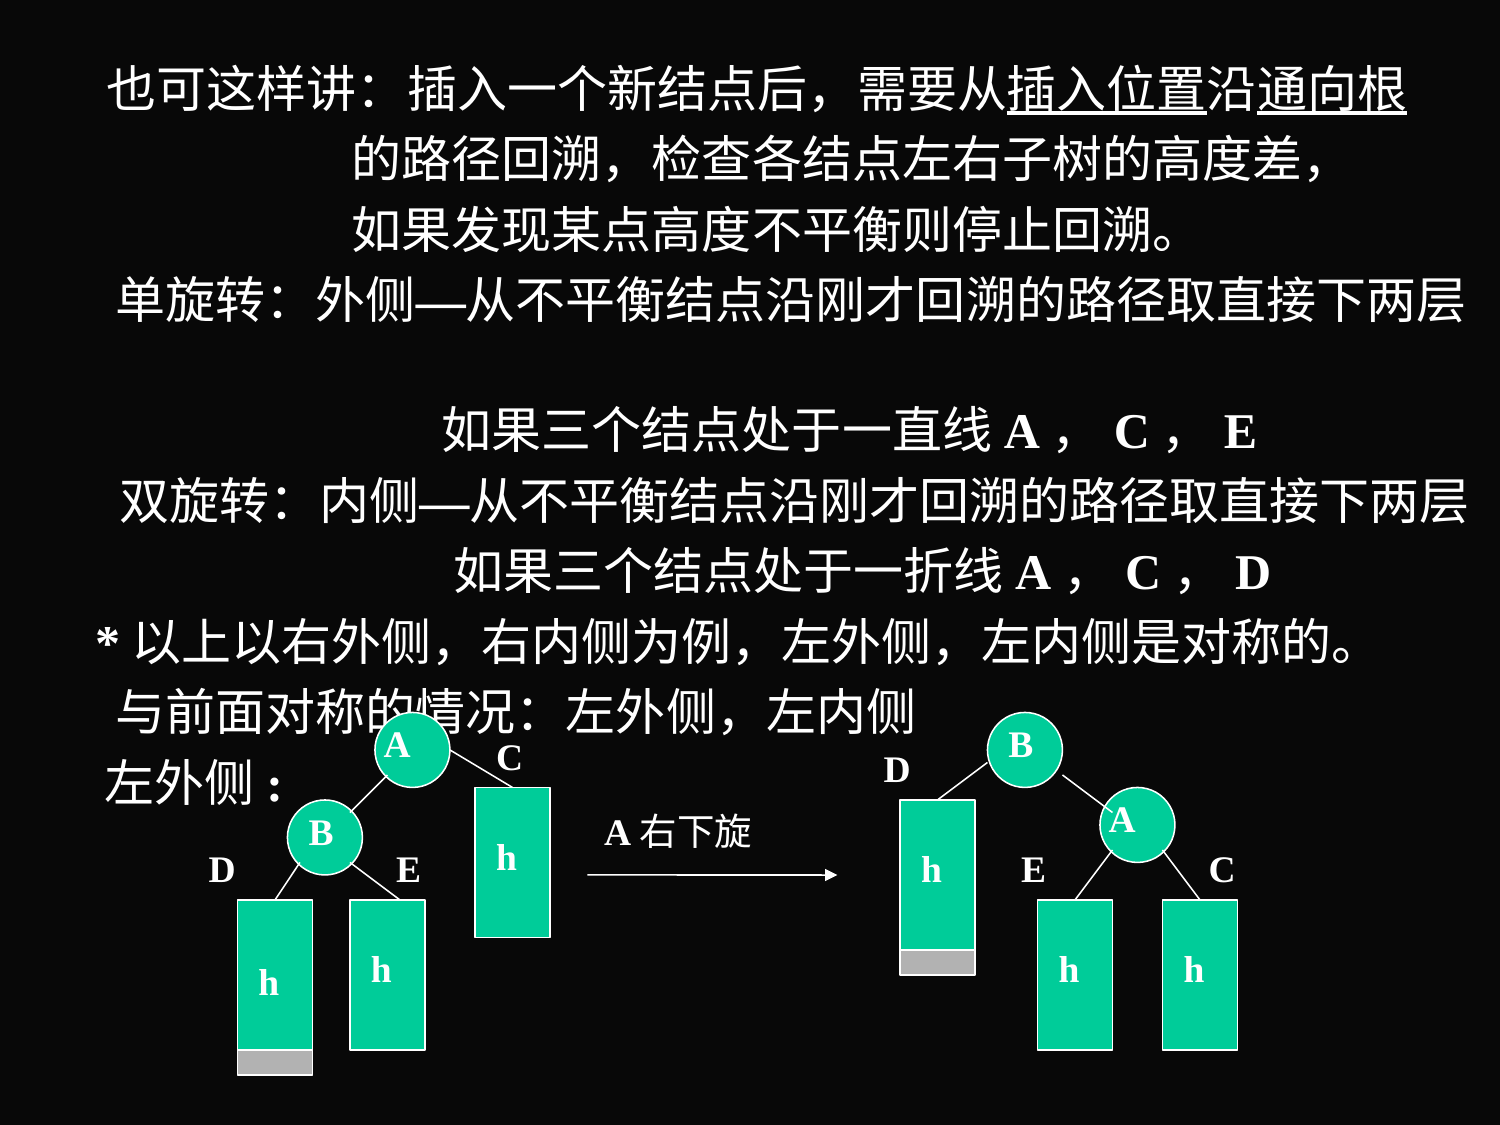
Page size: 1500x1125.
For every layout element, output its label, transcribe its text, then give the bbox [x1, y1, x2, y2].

list 也可这样讲：插入一个新结点后，需要从插入位置沿通向根 的路径回溯，检查各结点左右子树的高度差， 如果发现某点高度不平衡则停止回溯。 单旋转：外侧—从不平衡结点沿刚才回溯的路径取直接下两层 如果三个结点处于一直线A，C，E 双旋转：内侧—从不平衡结点沿刚才回溯的路径取直接下两层 如果三个结点处于一折线A，C，D *以上以右外侧，右内侧为例，左外侧，左内侧是对称的。 与前面对称的情况：左外侧，左内侧 左外侧: [61, 49, 1500, 1125]
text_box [199, 712, 1245, 1076]
